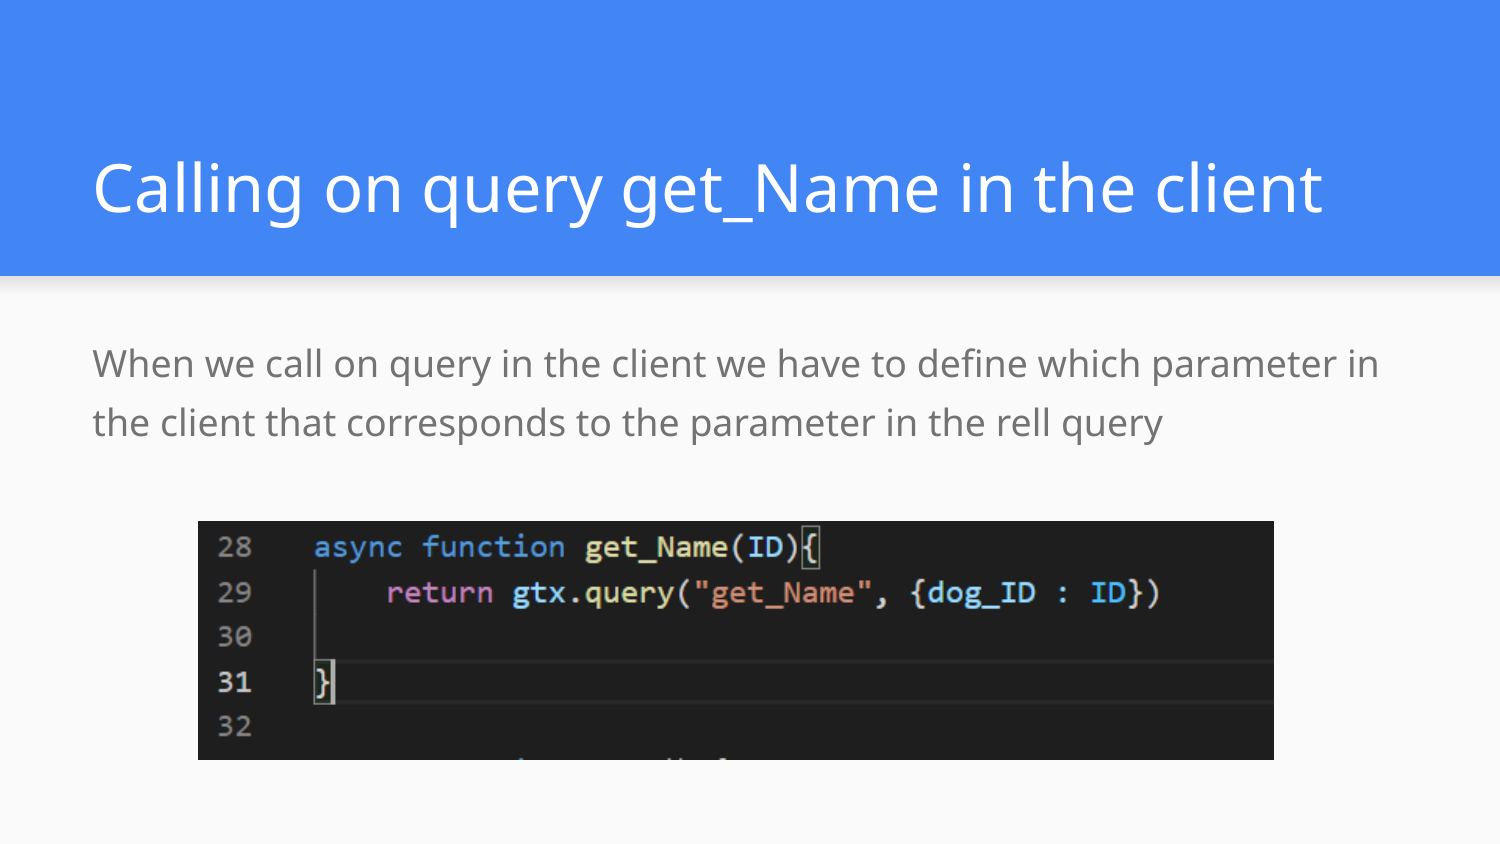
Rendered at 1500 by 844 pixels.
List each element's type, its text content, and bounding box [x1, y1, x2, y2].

title Calling on query get_Name in the client [77, 121, 1427, 248]
list When we call on query in the client we have to define which parameter in the client that corresponds to the parameter in the rell query [77, 314, 1427, 760]
picture [198, 521, 1274, 760]
